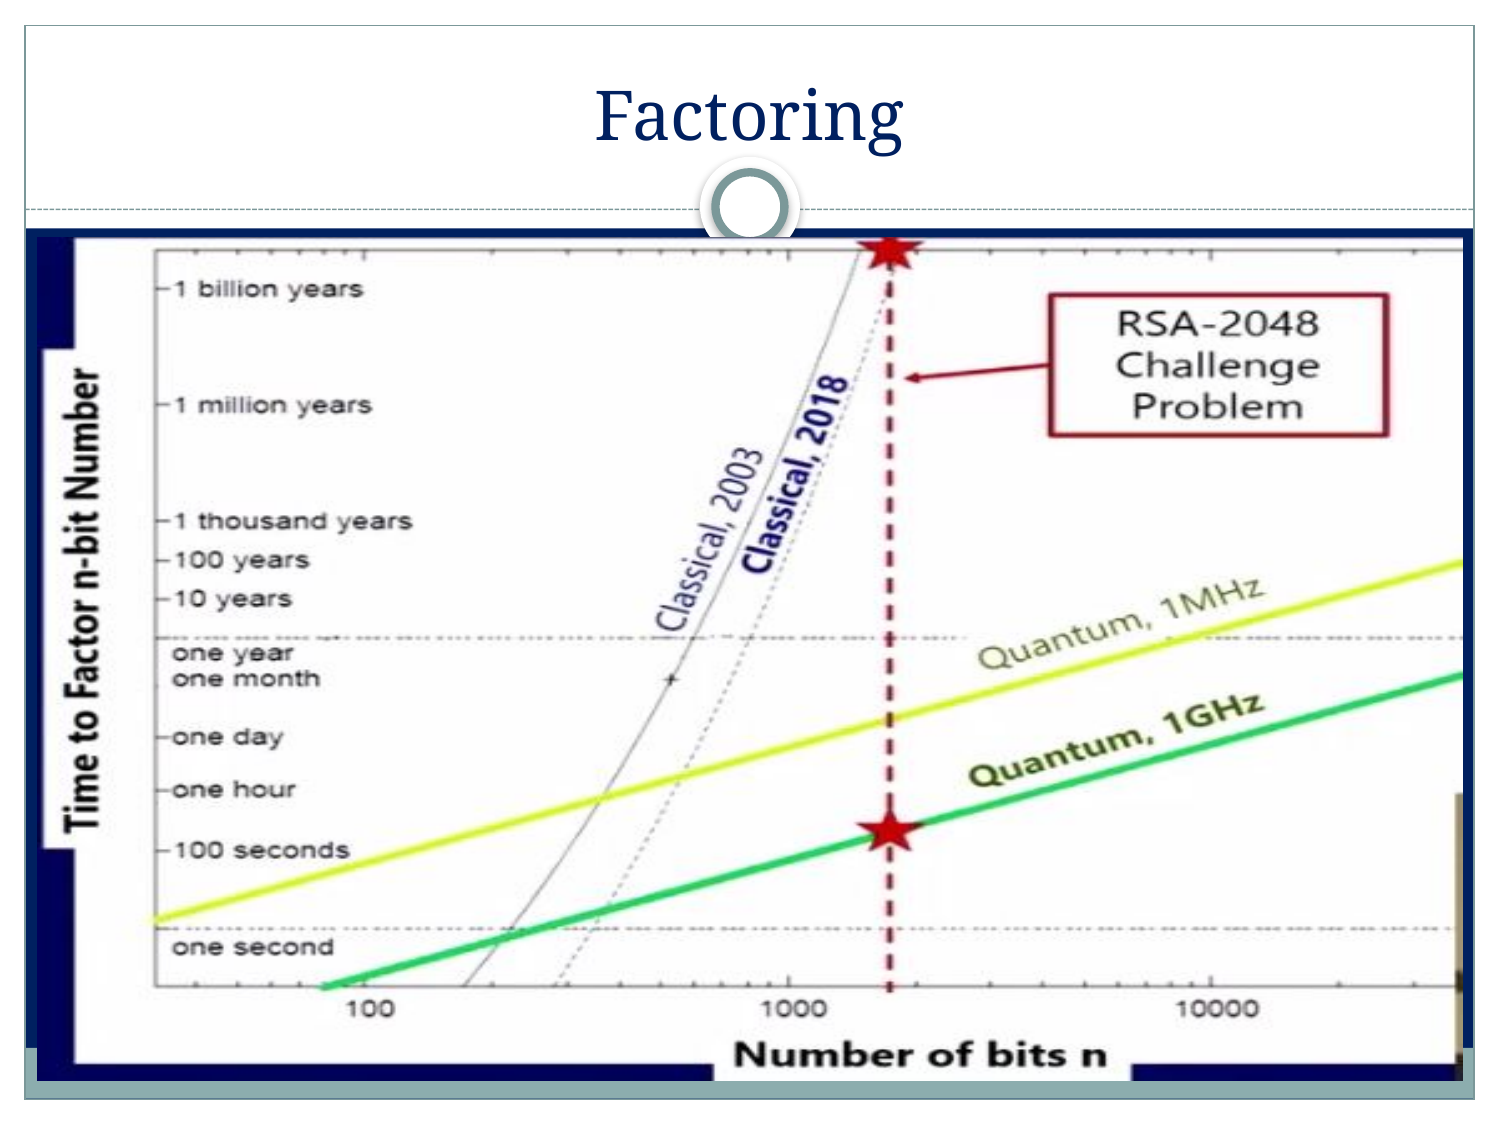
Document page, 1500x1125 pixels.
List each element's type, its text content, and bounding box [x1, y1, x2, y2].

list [37, 237, 1463, 1081]
title Factoring [49, 37, 1450, 162]
